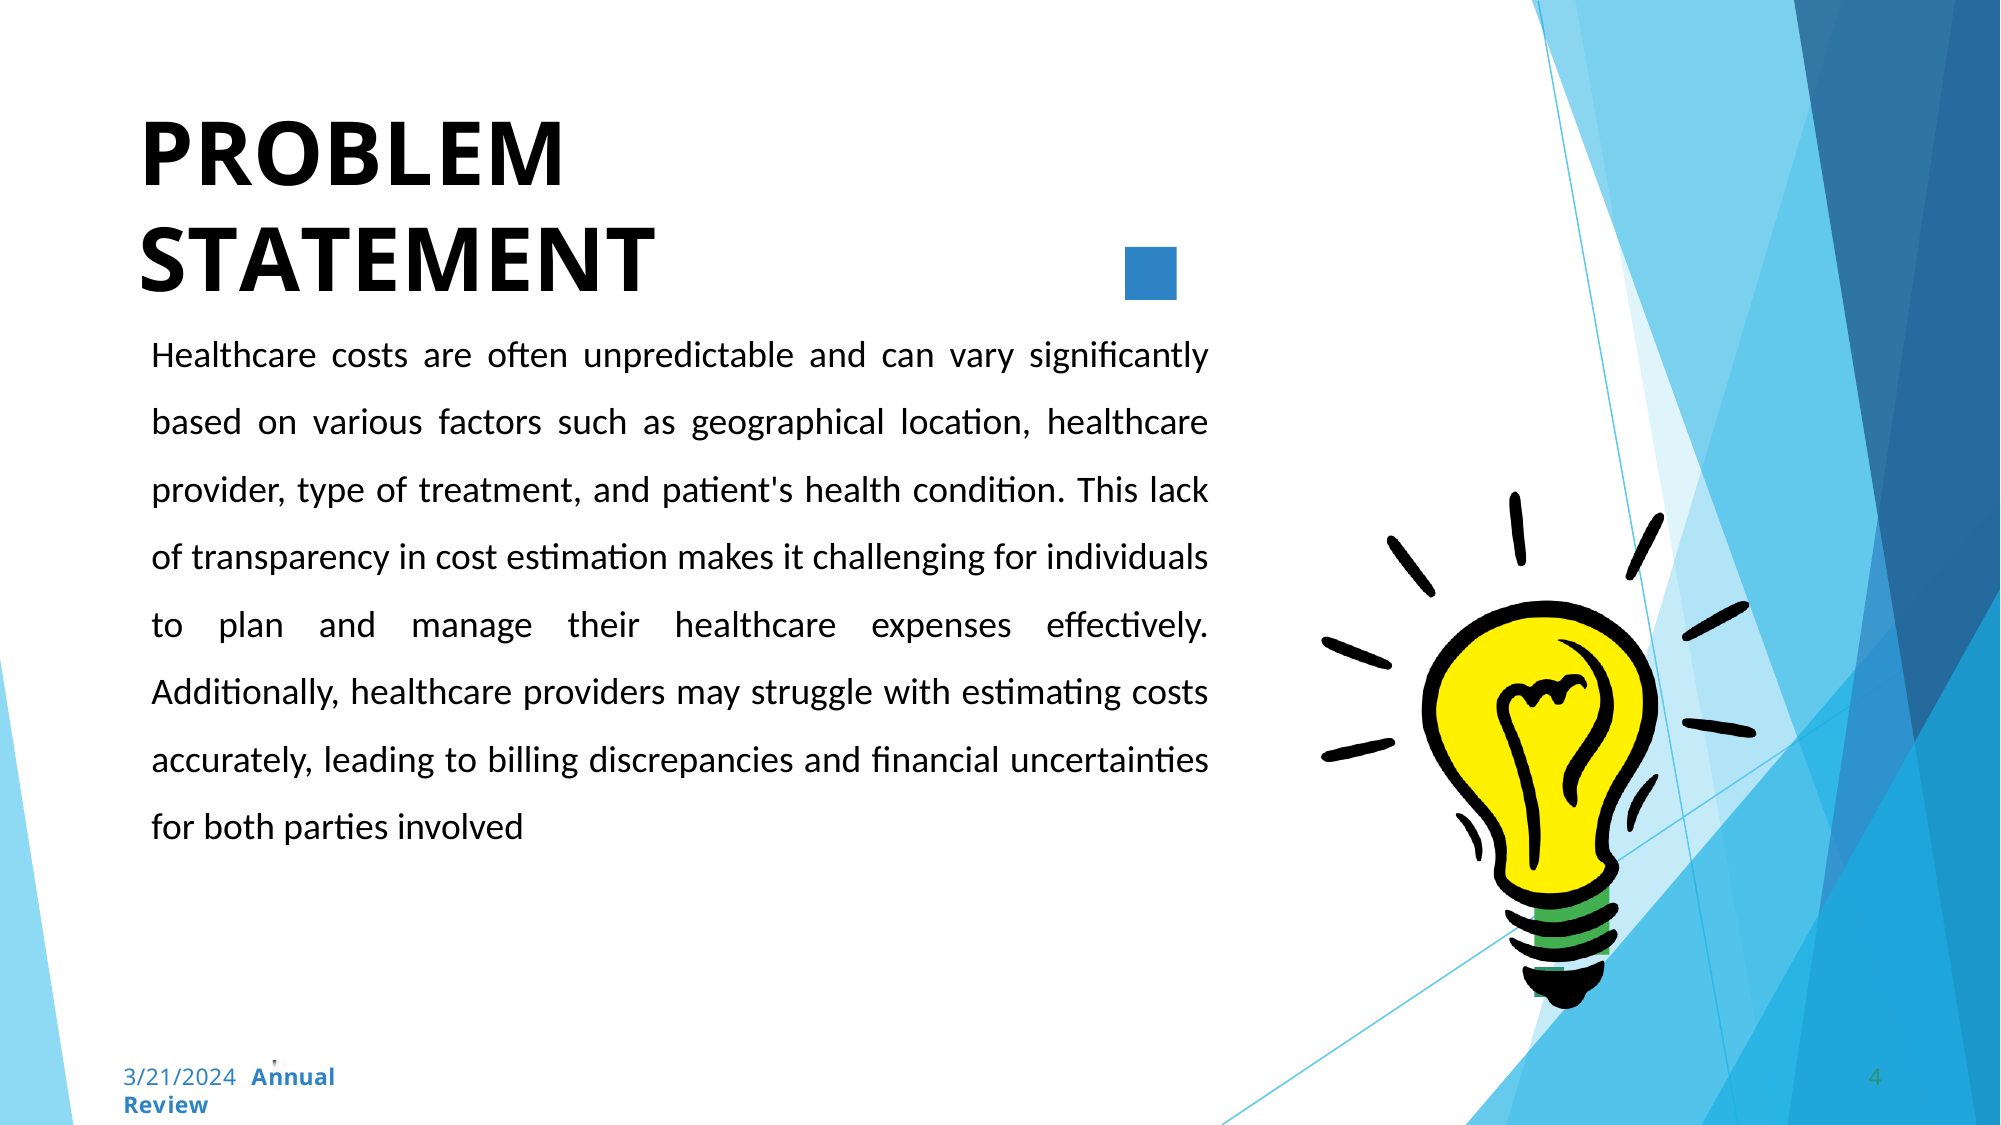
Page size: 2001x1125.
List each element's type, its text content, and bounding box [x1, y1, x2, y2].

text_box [1310, 480, 1765, 1016]
text_box 3/21/2024 Annual Review [121, 1103, 417, 1118]
slide_number 4 [1862, 1061, 1888, 1125]
title PROBLEM STATEMENT [136, 94, 1062, 299]
text_box Healthcare costs are often unpredictable and can vary significantly based on various factors such as geographical location, healthcare provider, type of treatment, and patient's health condition. This lack of transparency in cost estimation makes it challenging for individuals to plan and manage their healthcare expenses effectively. Additionally, healthcare providers may struggle with estimating costs accurately, leading to billing discrepancies and financial uncertainties for both parties involved [136, 299, 1225, 855]
text_box [1125, 246, 1177, 299]
picture [110, 1060, 463, 1094]
